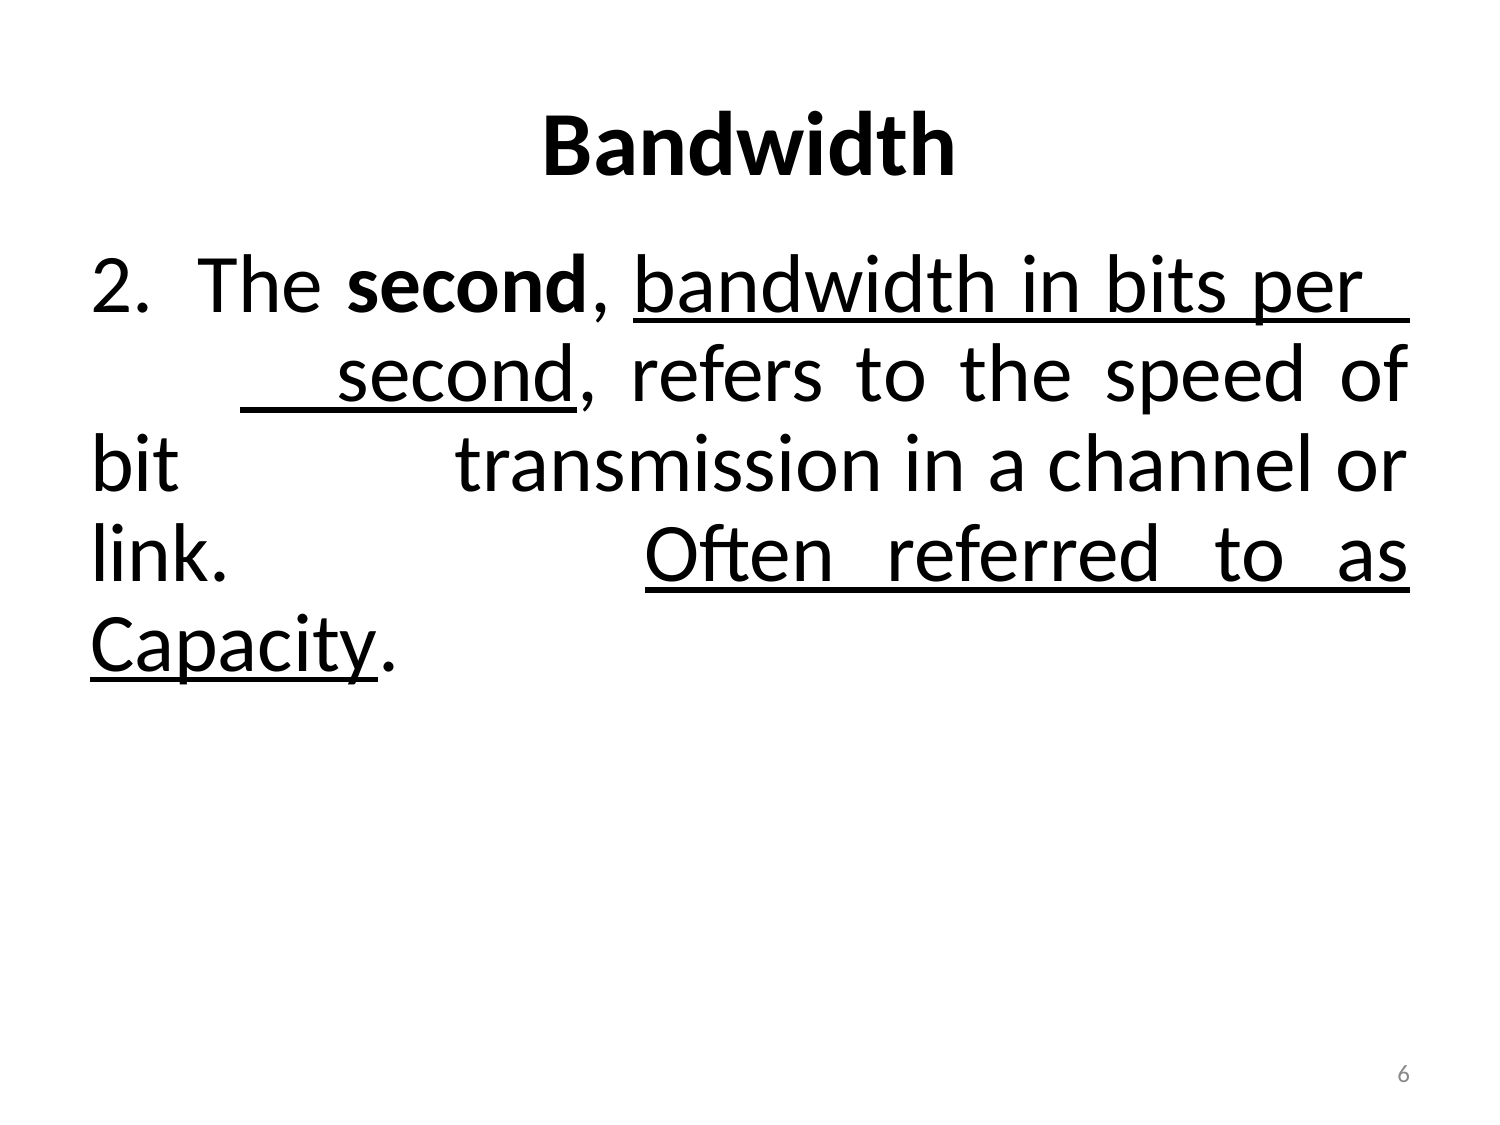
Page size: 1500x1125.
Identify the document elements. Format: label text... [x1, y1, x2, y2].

list 2. The second, bandwidth in bits per second, refers to the speed of bit transmission in a channel or link. Often referred to as Capacity. [74, 232, 1426, 976]
title Bandwidth [74, 44, 1426, 232]
text_box 6 [1074, 1042, 1425, 1103]
